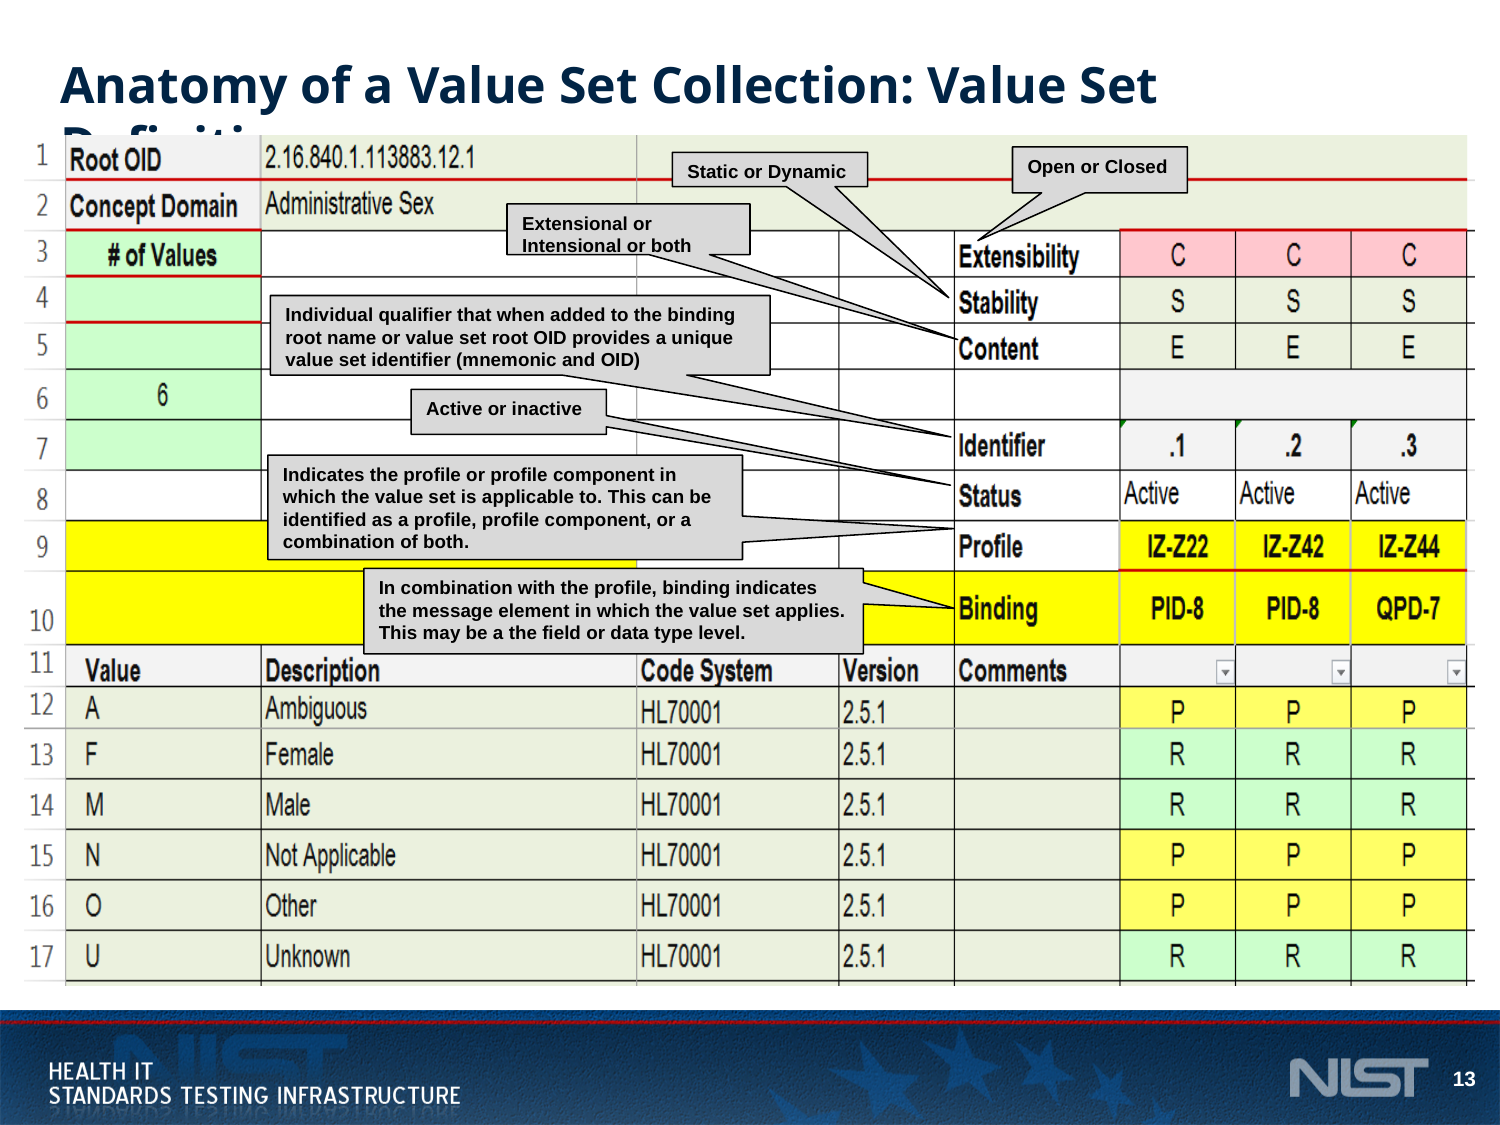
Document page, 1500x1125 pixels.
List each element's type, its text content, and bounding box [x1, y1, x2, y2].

picture [24, 134, 1476, 986]
picture [0, 1010, 1500, 1125]
title Anatomy of a Value Set Collection: Value Set Definitions [45, 45, 1396, 122]
